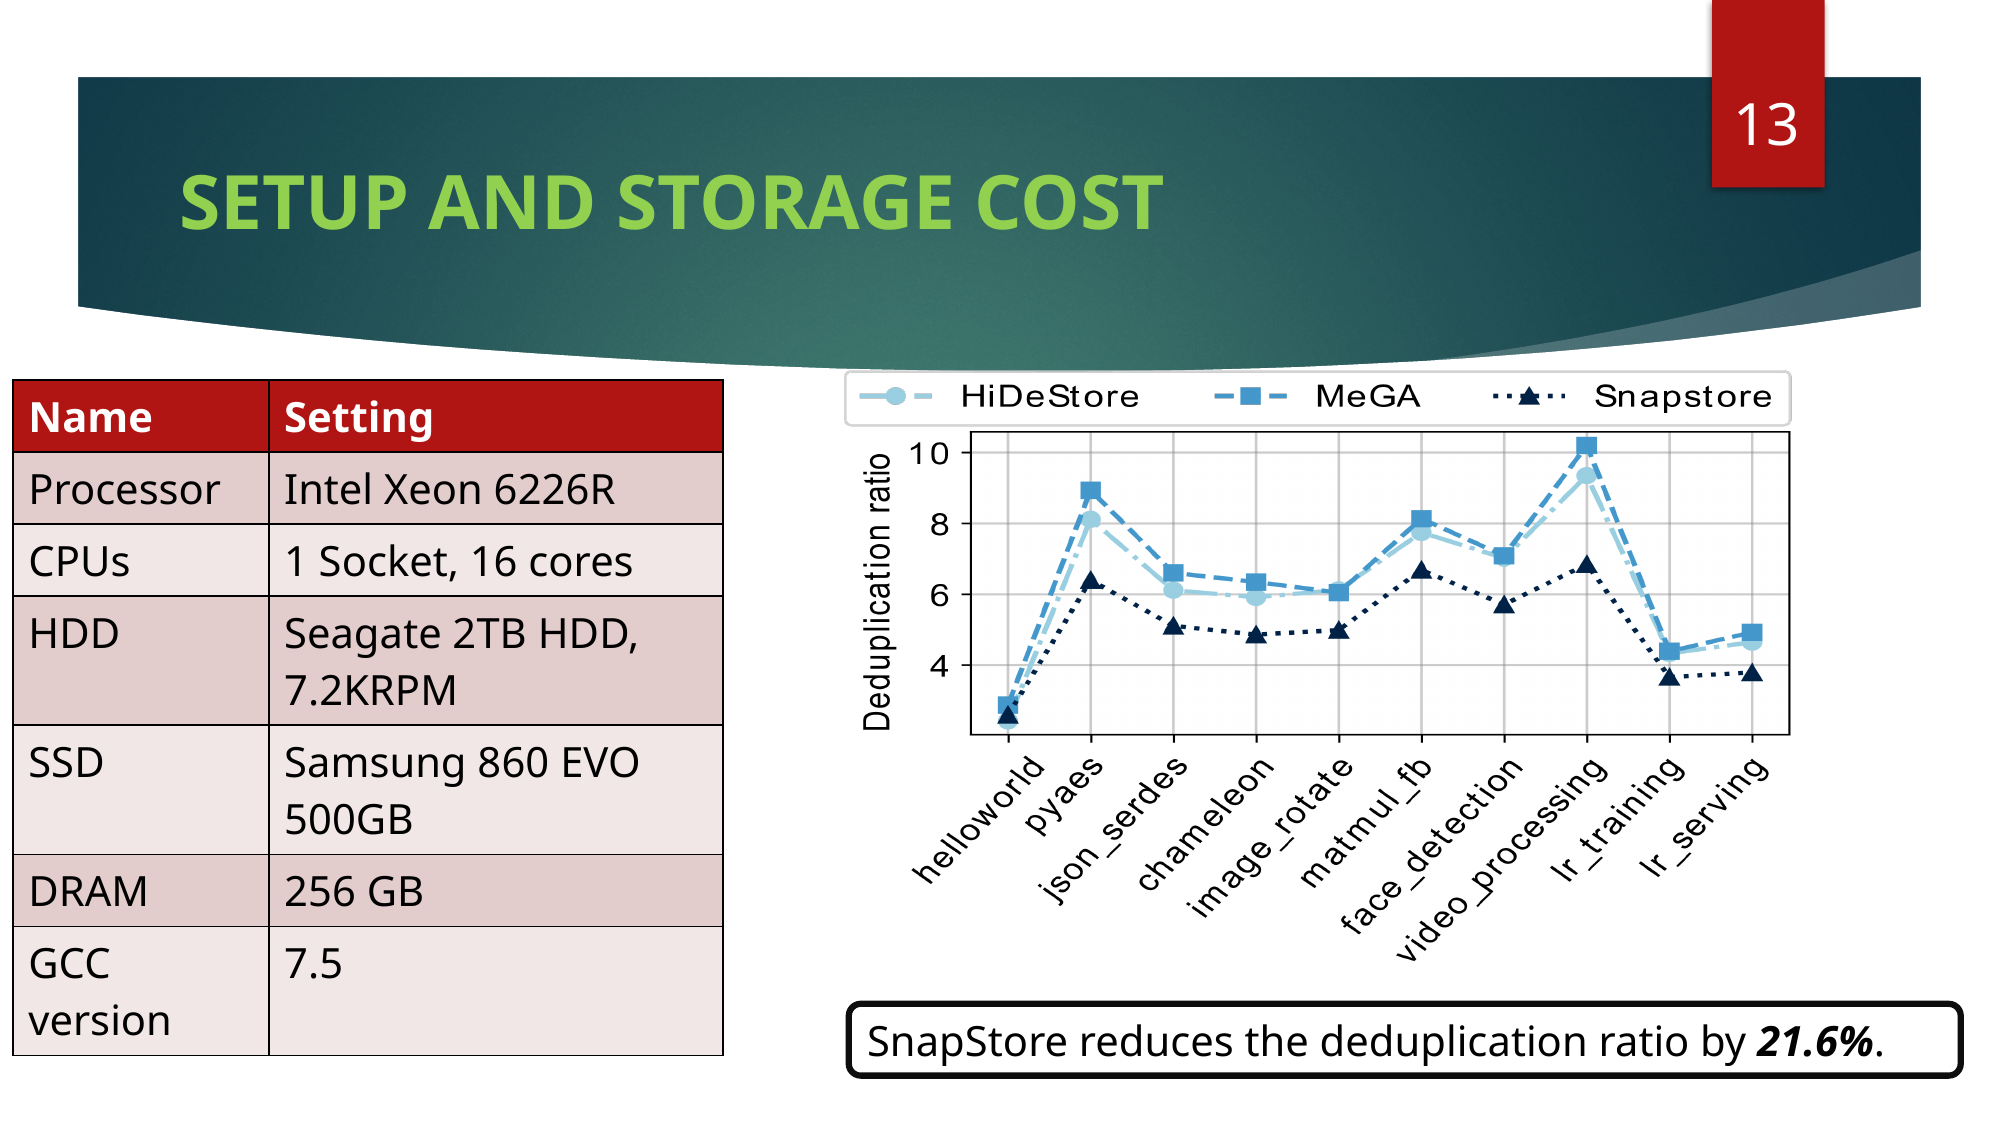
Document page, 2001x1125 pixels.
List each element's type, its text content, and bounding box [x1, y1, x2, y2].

table_cell GCC version [14, 927, 268, 1055]
table_cell Intel Xeon 6226R [270, 453, 722, 523]
table_header Name [14, 381, 268, 451]
table_header Setting [270, 381, 722, 451]
table_cell DRAM [14, 855, 268, 926]
table_cell Samsung 860 EVO 500GB [270, 726, 722, 854]
table_cell 1 Socket, 16 cores [270, 525, 722, 595]
table_cell CPUs [14, 525, 268, 595]
text_box SnapStore reduces the deduplication ratio by 21.6%. [848, 1003, 1961, 1076]
table_cell 7.5 [270, 927, 722, 1055]
table_cell SSD [14, 726, 268, 854]
slide_number 13 [1698, 48, 1836, 175]
text_box SETUP AND STORAGE COST [164, 110, 1612, 289]
table_cell Processor [14, 453, 268, 523]
table_cell 256 GB [270, 855, 722, 926]
picture [836, 363, 1796, 969]
table_cell Seagate 2TB HDD, 7.2KRPM [270, 597, 722, 724]
table_cell HDD [14, 597, 268, 724]
